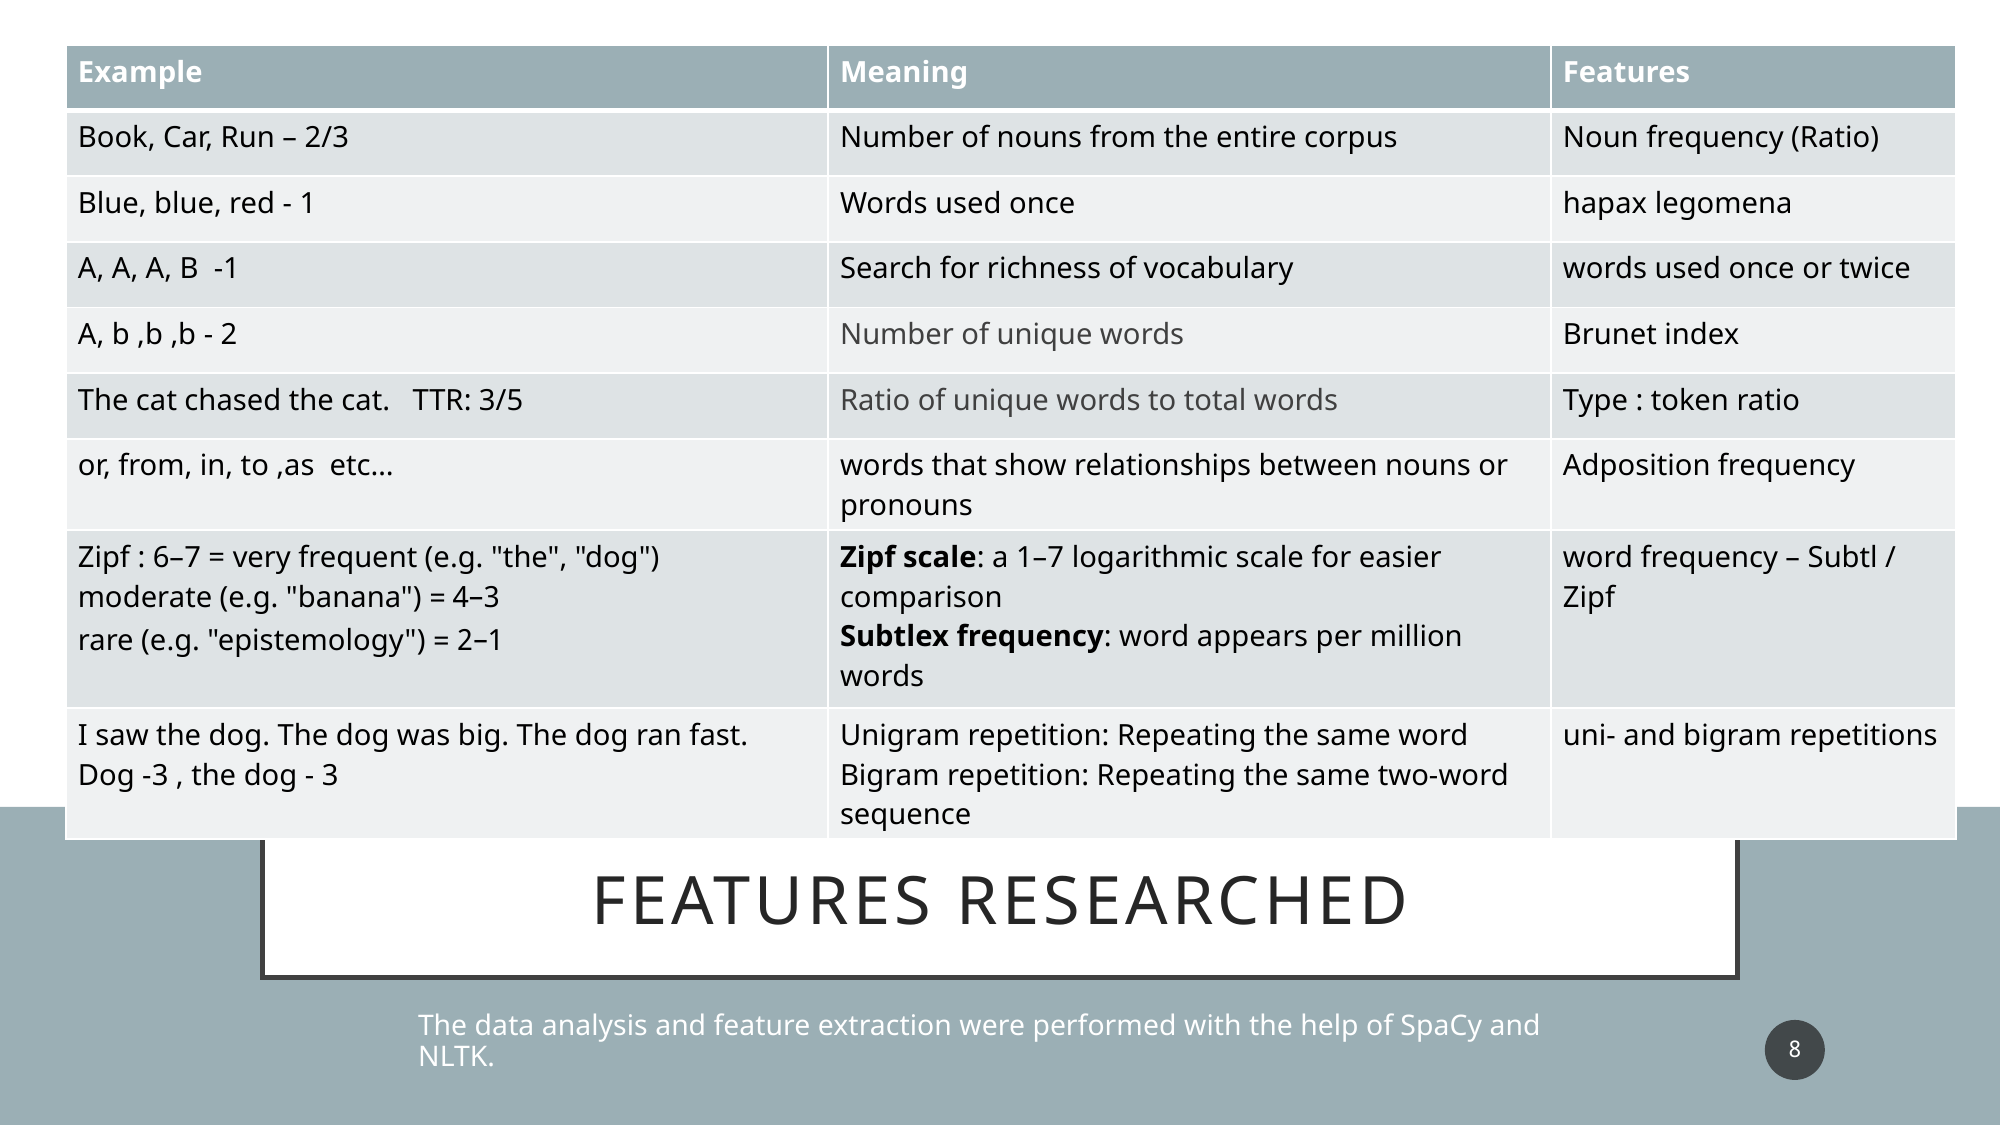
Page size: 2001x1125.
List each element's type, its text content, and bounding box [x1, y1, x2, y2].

table_cell Zipf scale: a 1–7 logarithmic scale for easier comparison Subtlex frequency: word appears per million words [829, 531, 1550, 707]
slide_number 8 [1764, 1019, 1825, 1080]
table_cell Noun frequency (Ratio) [1552, 113, 1955, 175]
table_cell Search for richness of vocabulary [829, 243, 1550, 307]
table_cell word frequency – Subtl / Zipf [1552, 531, 1955, 707]
table_header Example [67, 46, 827, 108]
table_cell Book, Car, Run – 2/3 [67, 113, 827, 175]
table_cell Zipf : 6–7 = very frequent (e.g. "the", "dog") 3–4 = moderate (e.g. "banana") 1–2 = rare (e.g. "epistemology") [67, 531, 827, 707]
list The data analysis and feature extraction were performed with the help of SpaCy and NLTK. [369, 1003, 1631, 1080]
table_cell or, from, in, to ,as etc… [67, 440, 827, 529]
table_cell hapax legomena [1552, 177, 1955, 241]
table_cell words used once or twice [1552, 243, 1955, 307]
table_cell words that show relationships between nouns or pronouns [829, 440, 1550, 529]
table_cell A, A, A, B -1 [67, 243, 827, 307]
table_cell Brunet index [1552, 308, 1955, 372]
table_header Features [1552, 46, 1955, 108]
table_cell Ratio of unique words to total words [829, 374, 1550, 438]
title Features researched [260, 840, 1740, 980]
table_cell Unigram repetition: Repeating the same word Bigram repetition: Repeating the same two-word sequence [829, 709, 1550, 838]
table_cell Adposition frequency [1552, 440, 1955, 529]
text_box [0, 0, 2000, 806]
table_cell The cat chased the cat. TTR: 3/5 [67, 374, 827, 438]
table_cell Type : token ratio [1552, 374, 1955, 438]
text_box [0, 806, 2000, 1125]
table_cell I saw the dog. The dog was big. The dog ran fast. Dog -3 , the dog - 3 [67, 709, 827, 838]
table_cell Number of nouns from the entire corpus [829, 113, 1550, 175]
table_cell A, b ,b ,b - 2 [67, 308, 827, 372]
table_cell Number of unique words [829, 308, 1550, 372]
table_cell Blue, blue, red - 1 [67, 177, 827, 241]
table_header Meaning [829, 46, 1550, 108]
table_cell uni- and bigram repetitions [1552, 709, 1955, 838]
table_cell Words used once [829, 177, 1550, 241]
